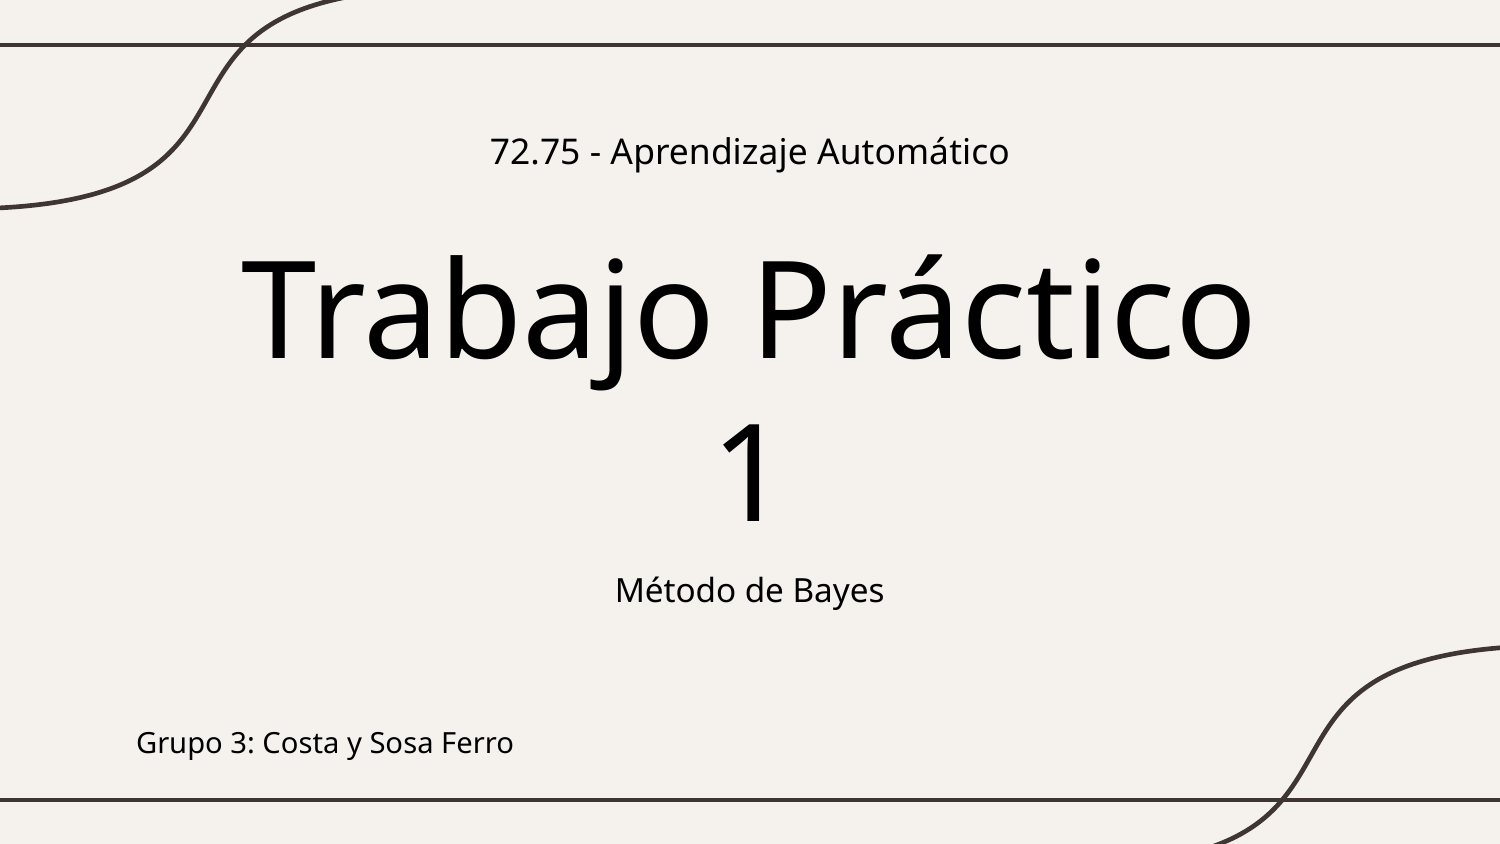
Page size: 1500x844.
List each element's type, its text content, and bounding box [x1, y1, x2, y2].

subtitle Método de Bayes [170, 553, 1330, 627]
title Trabajo Práctico 1 [170, 217, 1330, 553]
text_box Grupo 3: Costa y Sosa Ferro [121, 709, 1109, 775]
text_box 72.75 - Aprendizaje Automático [170, 92, 1330, 186]
